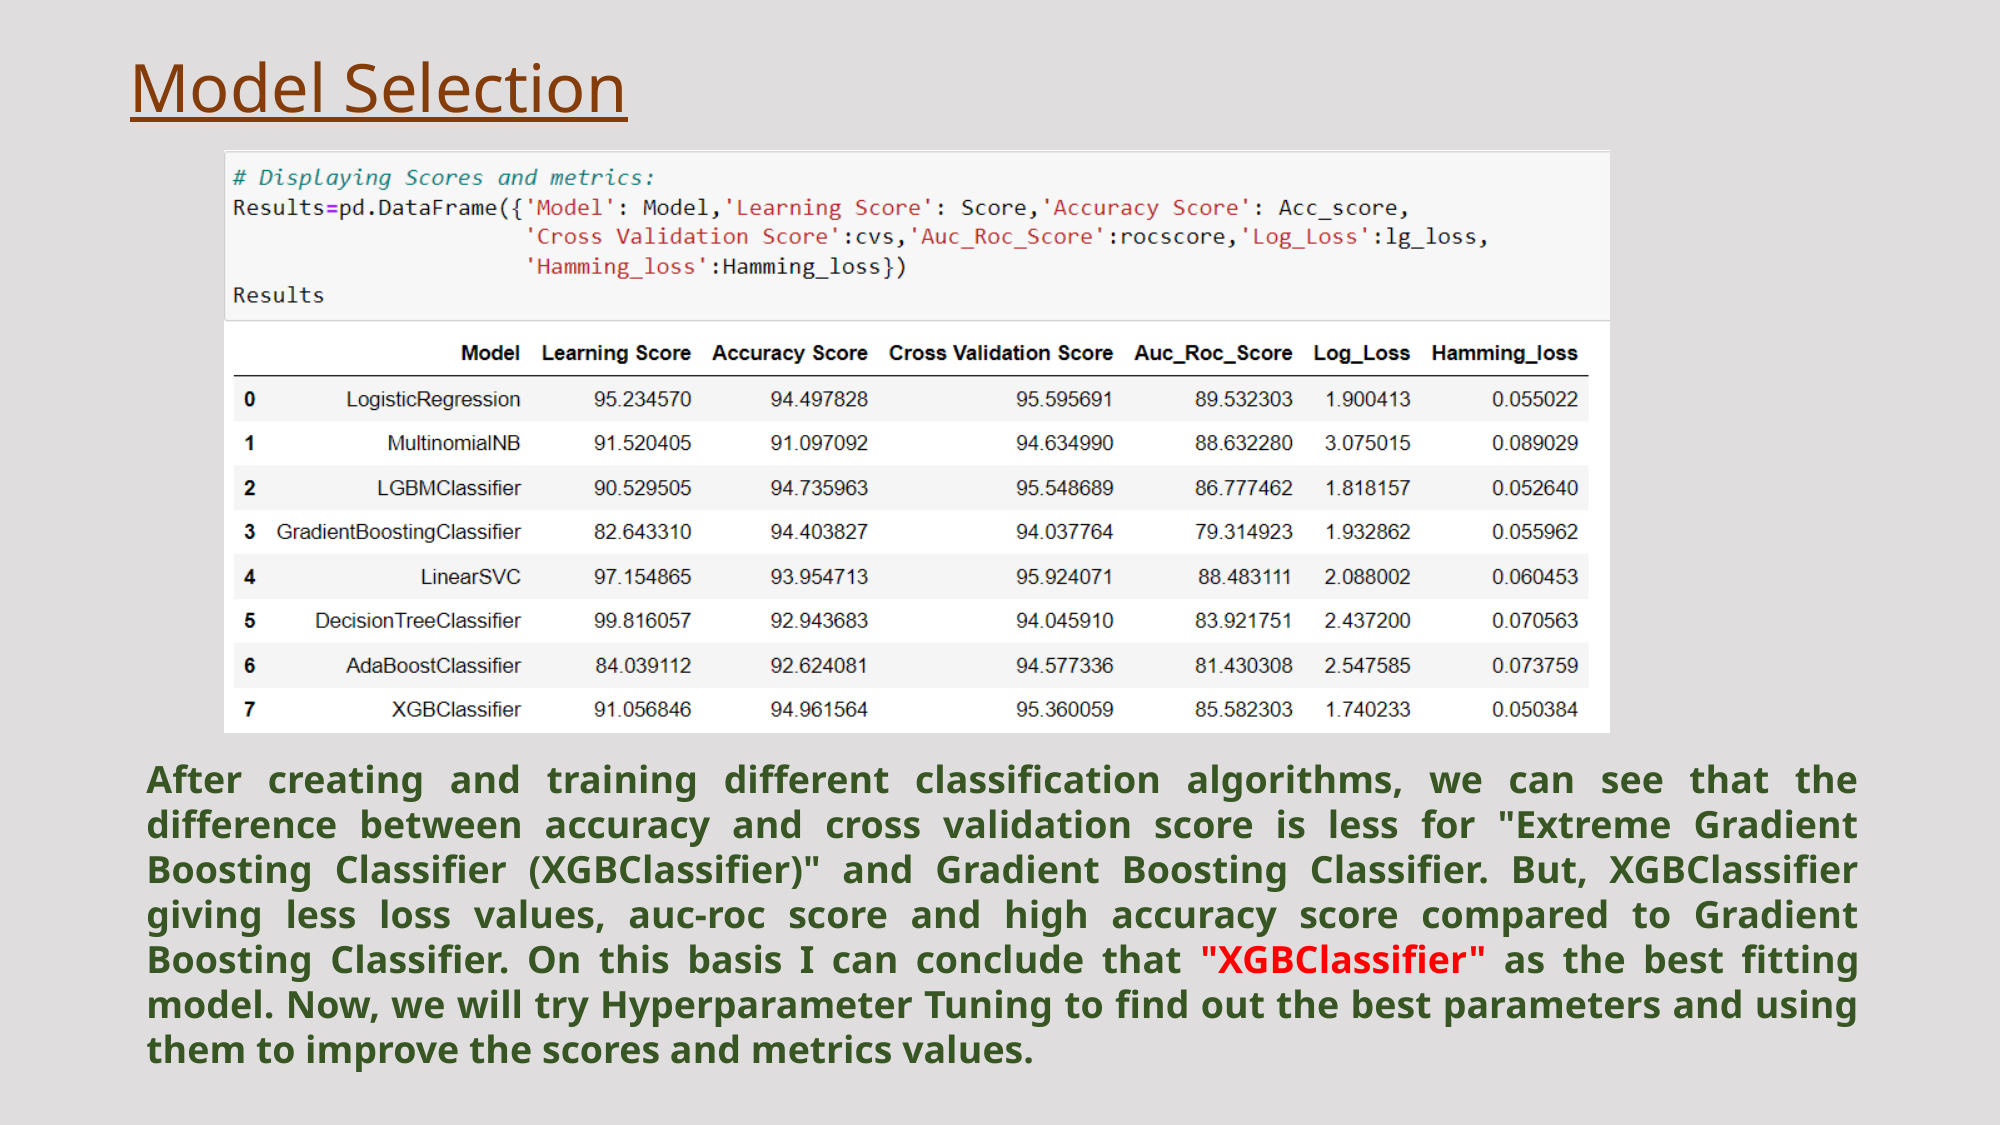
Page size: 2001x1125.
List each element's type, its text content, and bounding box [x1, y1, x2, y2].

text_box After creating and training different classification algorithms, we can see that the difference between accuracy and cross validation score is less for "Extreme Gradient Boosting Classifier (XGBClassifier)" and Gradient Boosting Classifier. But, XGBClassifier giving less loss values, auc-roc score and high accuracy score compared to Gradient Boosting Classifier. On this basis I can conclude that "XGBClassifier" as the best fitting model. Now, we will try Hyperparameter Tuning to find out the best parameters and using them to improve the scores and metrics values. [131, 748, 1875, 1079]
text_box Model Selection [114, 38, 760, 133]
picture [224, 150, 1610, 733]
